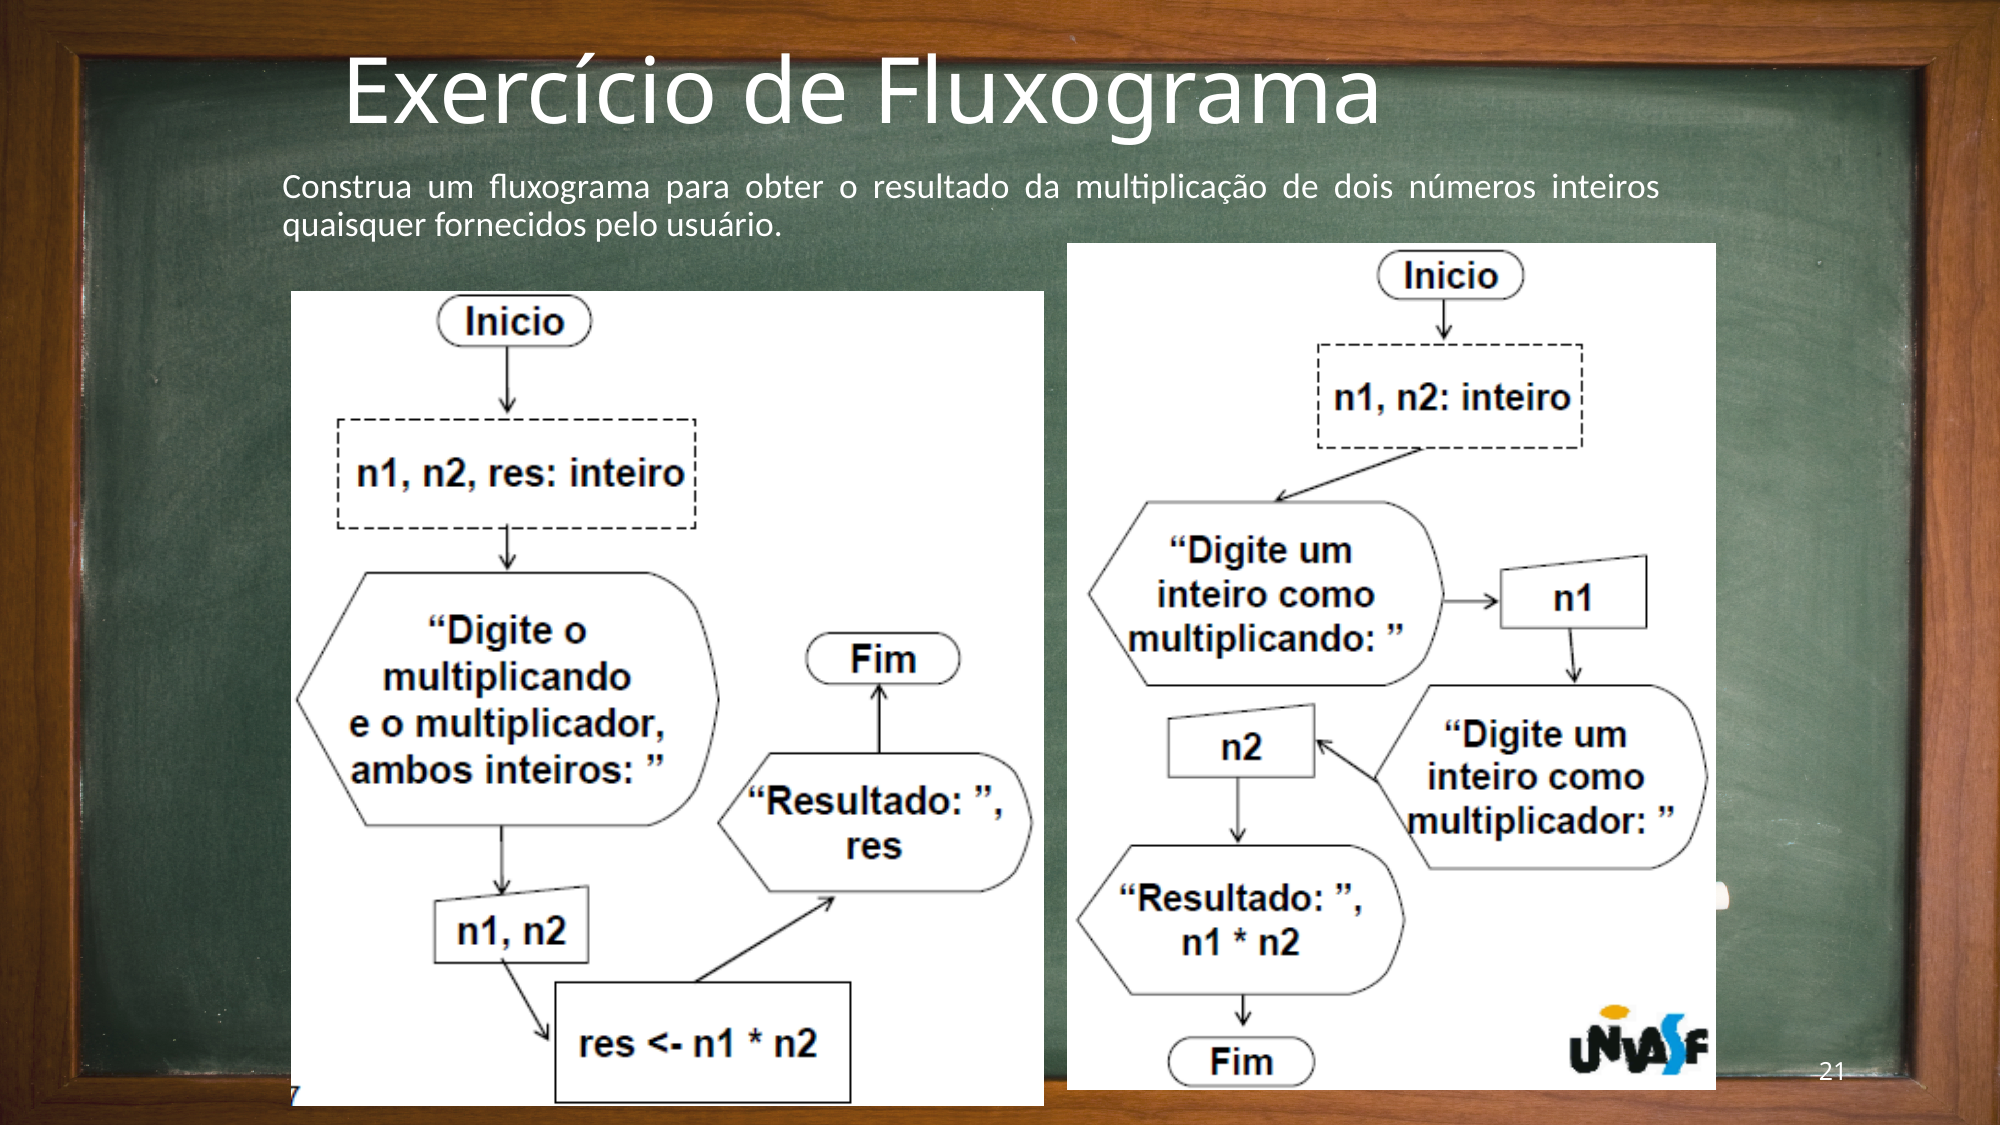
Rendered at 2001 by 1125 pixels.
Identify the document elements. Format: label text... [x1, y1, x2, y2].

title Exercício de Fluxograma [326, 0, 1677, 188]
picture [0, 0, 2000, 1125]
slide_number 21 [1412, 1042, 1863, 1103]
list Construa um fluxograma para obter o resultado da multiplicação de dois números inteiros quaisquer fornecidos pelo usuário. [229, 160, 1677, 385]
